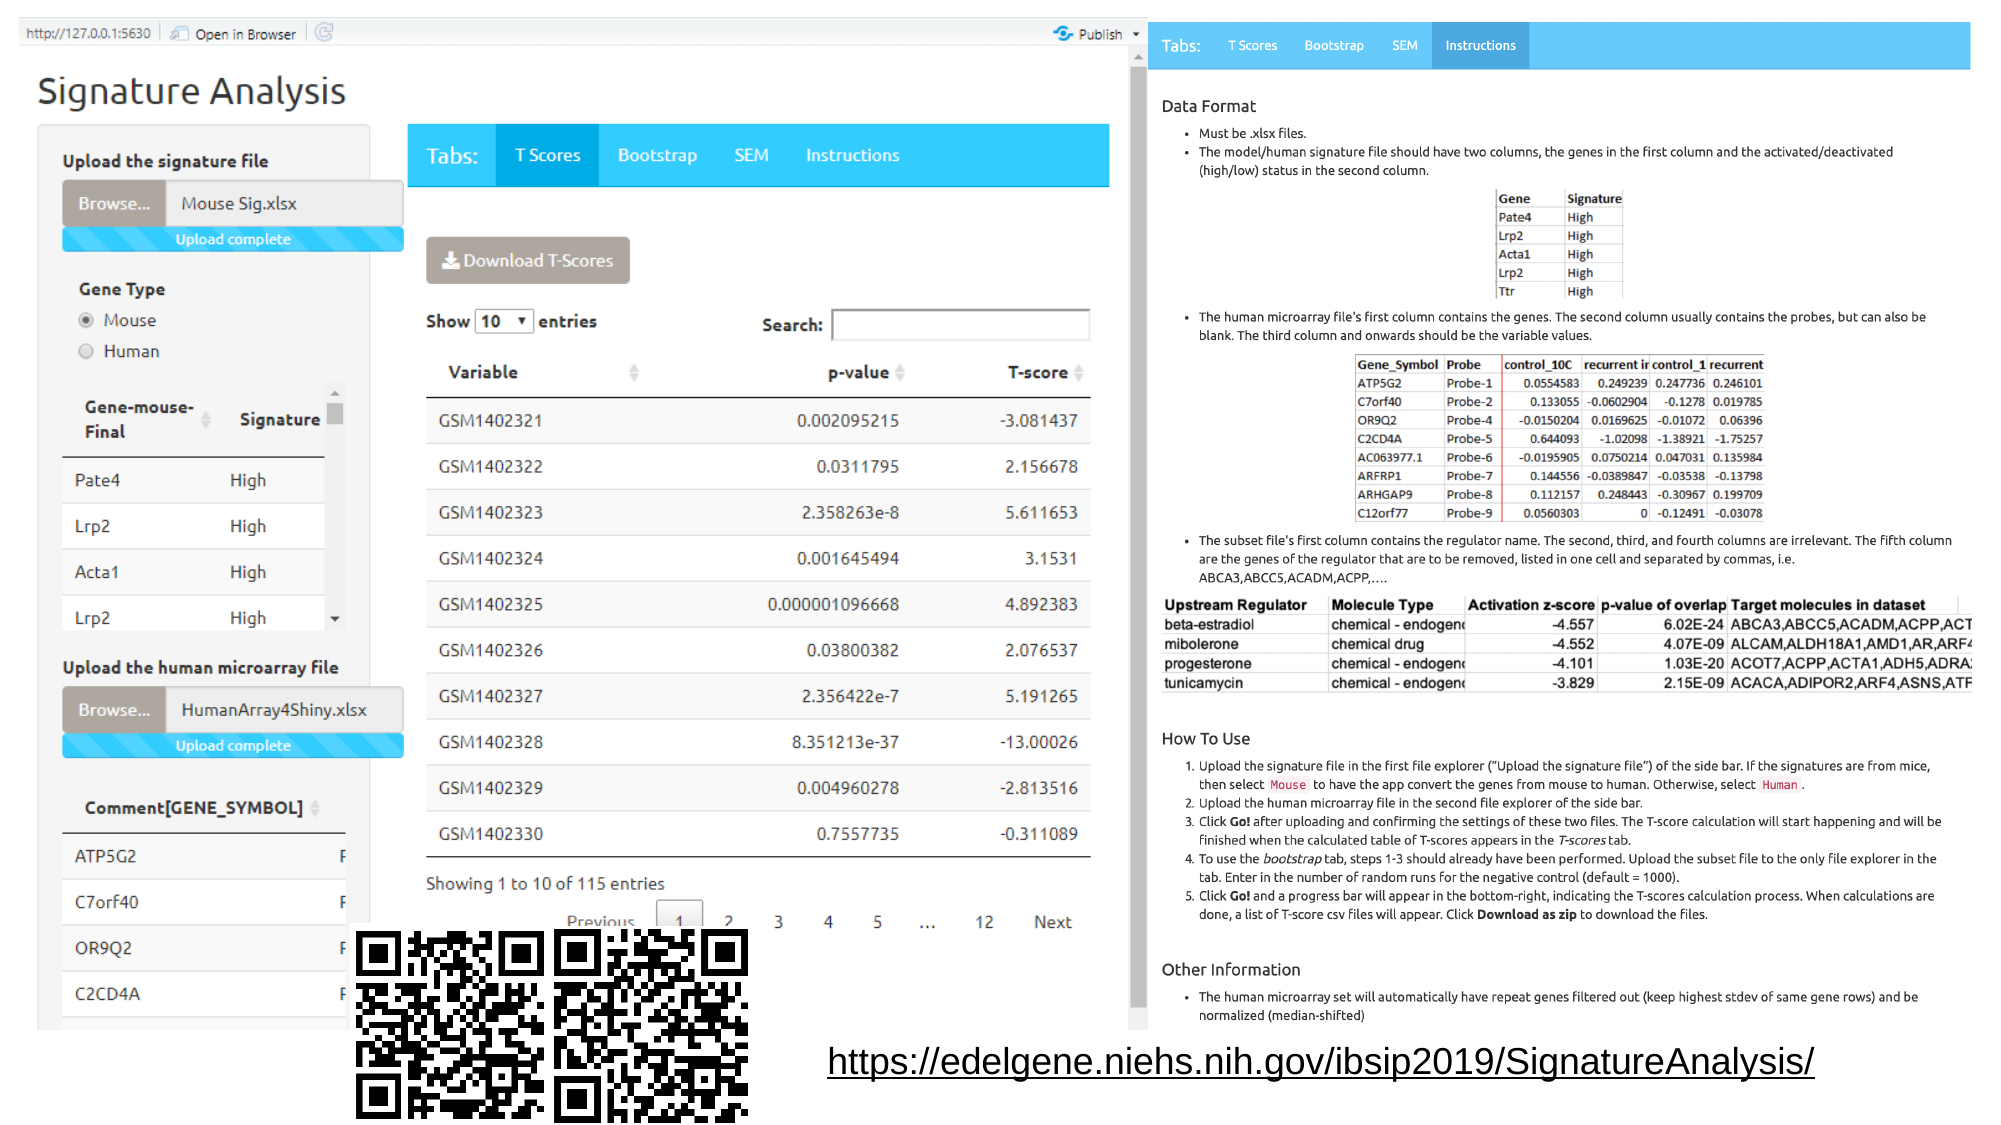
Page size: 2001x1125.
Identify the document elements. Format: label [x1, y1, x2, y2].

text_box [19, 16, 1972, 1125]
